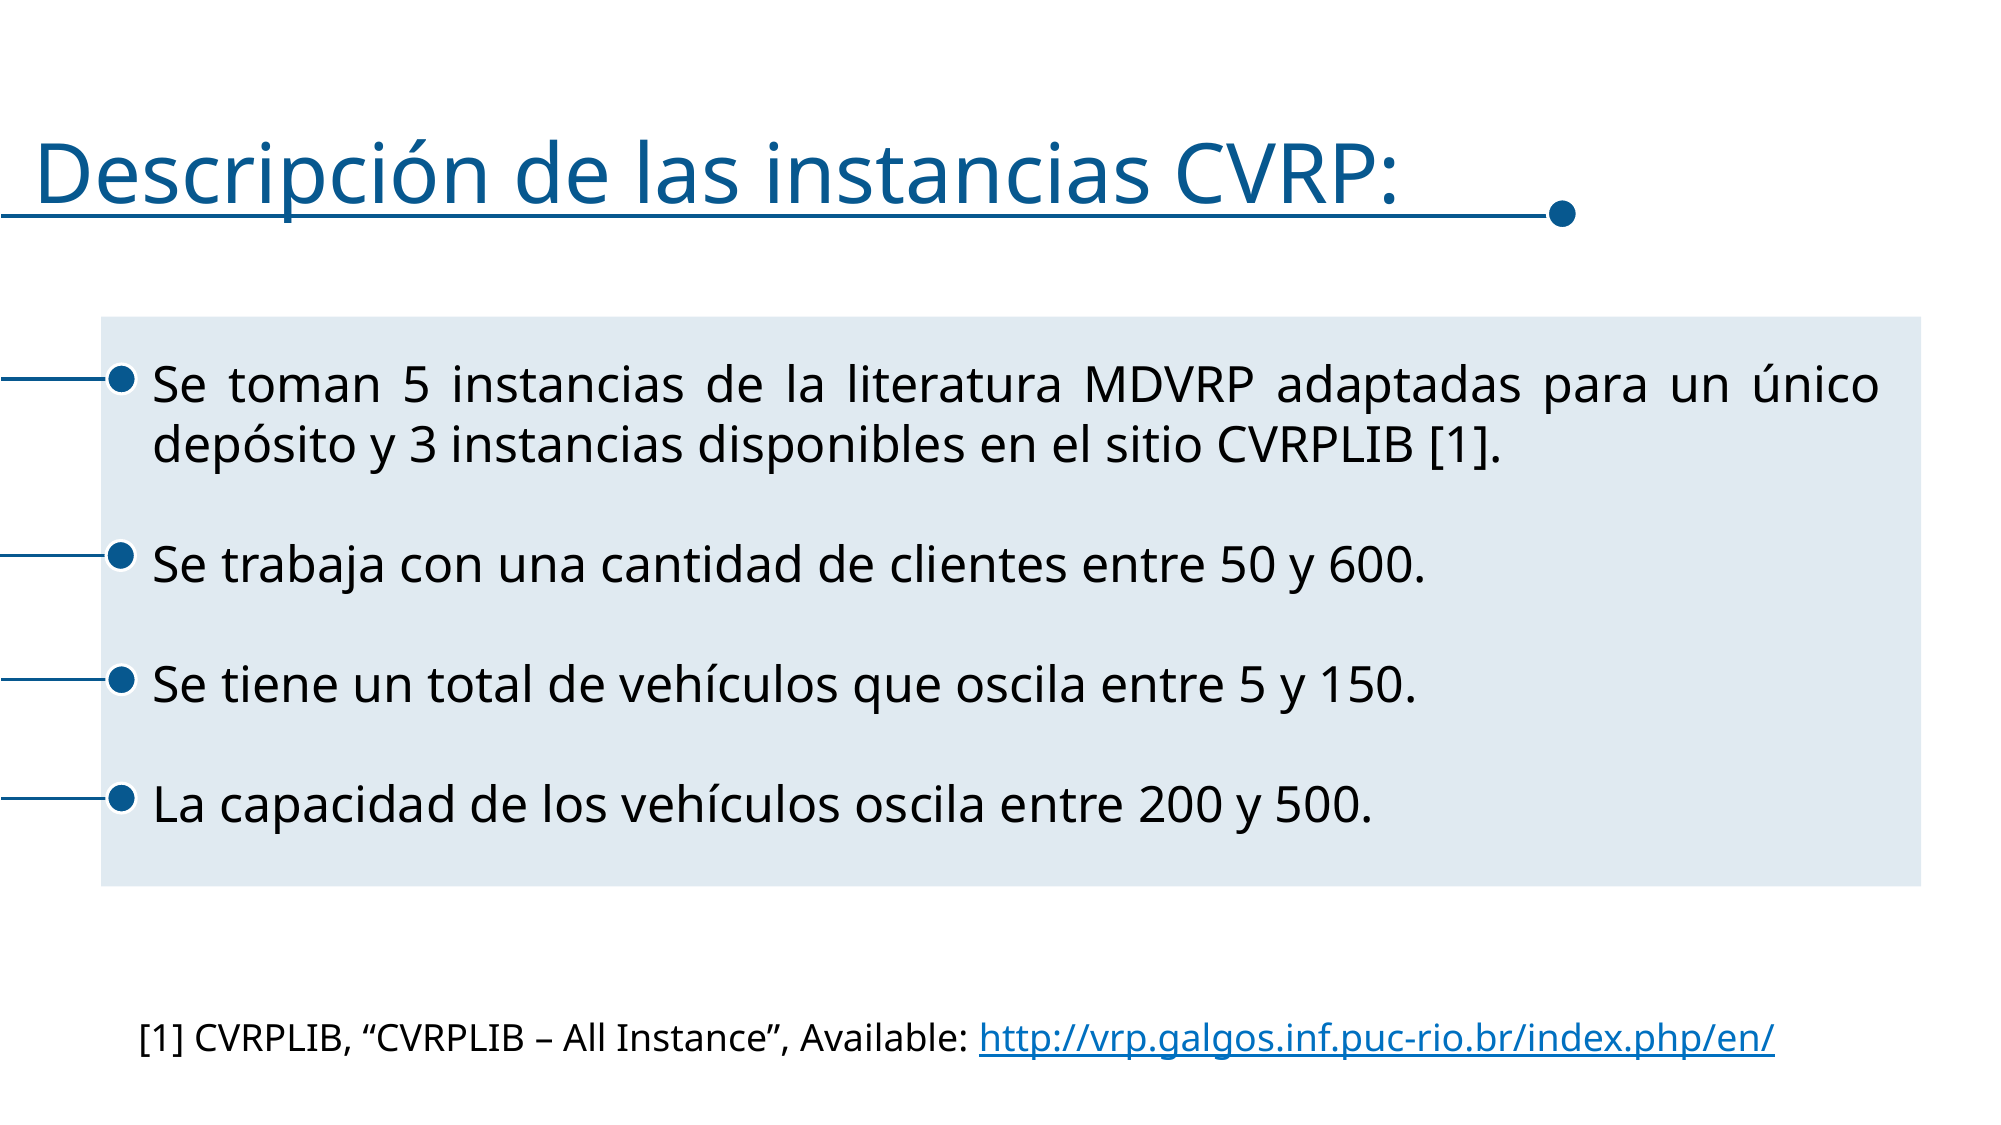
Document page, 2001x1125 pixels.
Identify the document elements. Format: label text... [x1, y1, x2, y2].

text_box [1546, 197, 1579, 230]
text_box Descripción de las instancias CVRP: [18, 112, 1417, 214]
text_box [1, 363, 137, 394]
text_box Se toman 5 instancias de la literatura MDVRP adaptadas para un único depósito y 3 instancias disponibles en el sitio CVRPLIB [1]. Se trabaja con una cantidad de clientes entre 50 y 600. Se tiene un total de vehículos que oscila entre 5 y 150. La capacidad de los vehículos oscila entre 200 y 500. [137, 345, 1897, 841]
text_box [100, 316, 1922, 887]
text_box Descripción de las instancias CVRP: [18, 218, 1417, 228]
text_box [0, 540, 136, 571]
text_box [1, 664, 137, 695]
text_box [1, 783, 137, 813]
text_box [1] CVRPLIB, “CVRPLIB – All Instance”, Available: http://vrp.galgos.inf.puc-rio.br/index.php/en/ [123, 1006, 1917, 1066]
